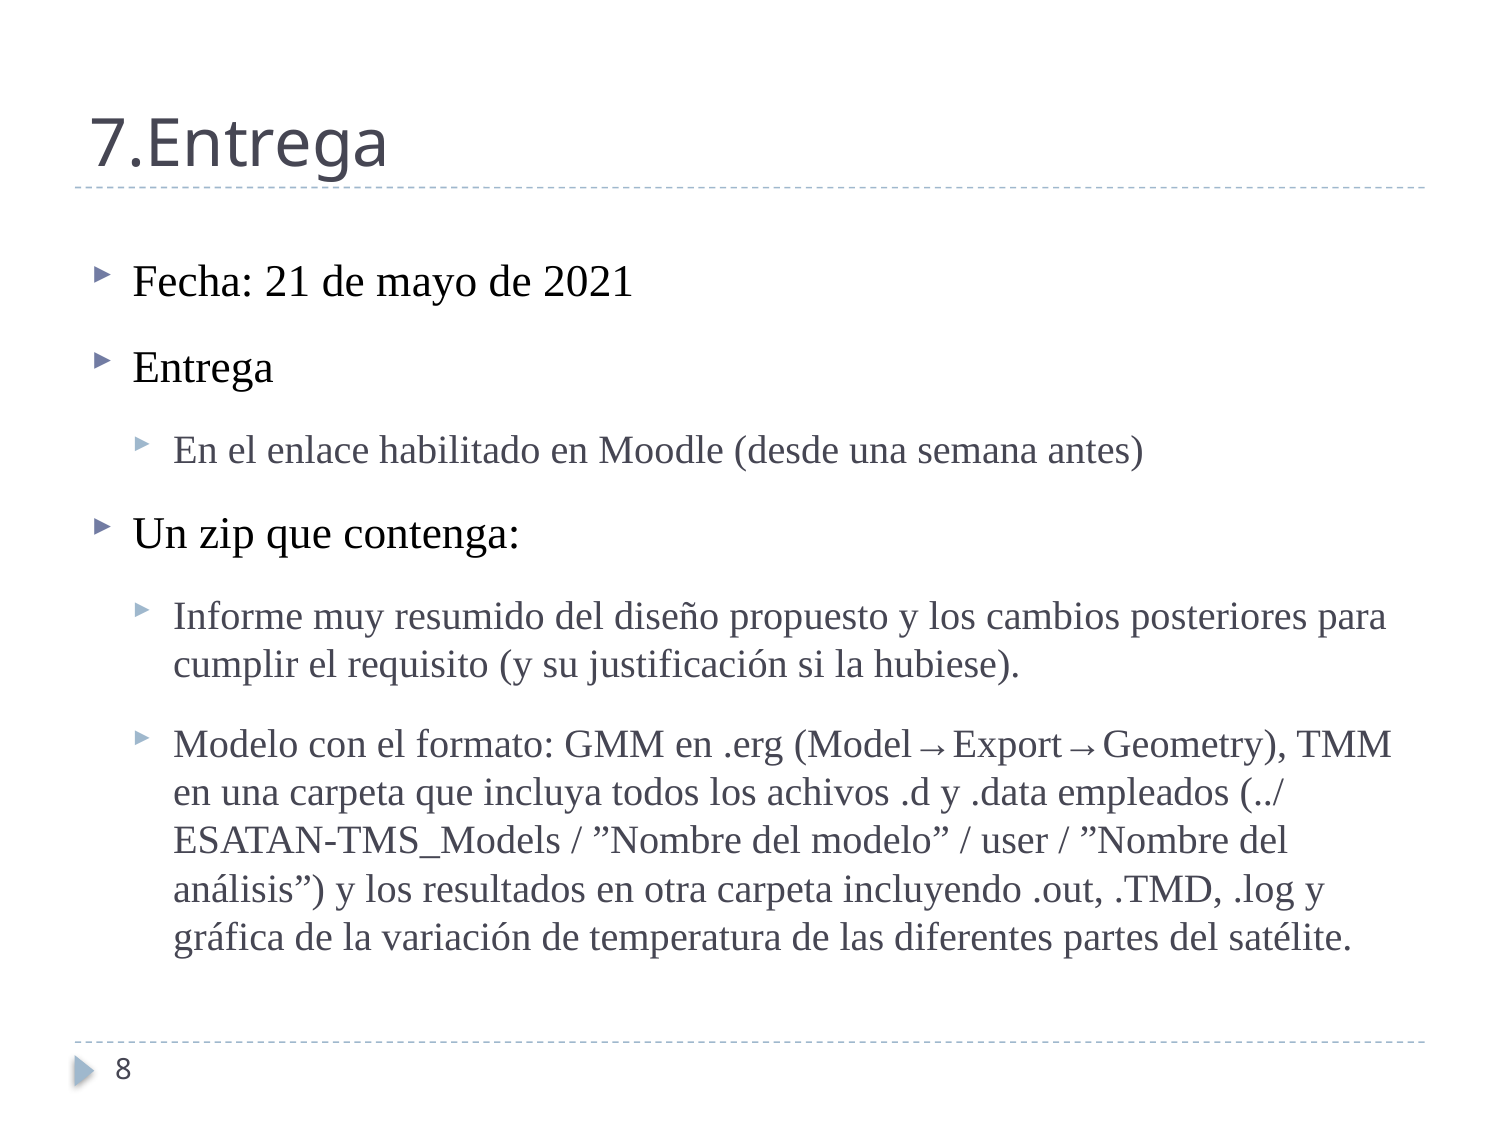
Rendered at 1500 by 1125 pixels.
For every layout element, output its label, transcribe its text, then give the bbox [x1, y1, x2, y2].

title 7.Entrega [75, 24, 1425, 188]
list Fecha: 21 de mayo de 2021 Entrega En el enlace habilitado en Moodle (desde una semana antes) Un zip que contenga: Informe muy resumido del diseño propuesto y los cambios posteriores para cumplir el requisito (y su justificación si la hubiese). Modelo con el formato: GMM en .erg (Model→Export→Geometry), TMM en una carpeta que incluya todos los achivos .d y .data empleados (../ ESATAN-TMS_Models / ”Nombre del modelo” / user / ”Nombre del análisis”) y los resultados en otra carpeta incluyendo .out, .TMD, .log y gráfica de la variación de temperatura de las diferentes partes del satélite. [76, 243, 1427, 976]
slide_number 8 [100, 1042, 426, 1103]
